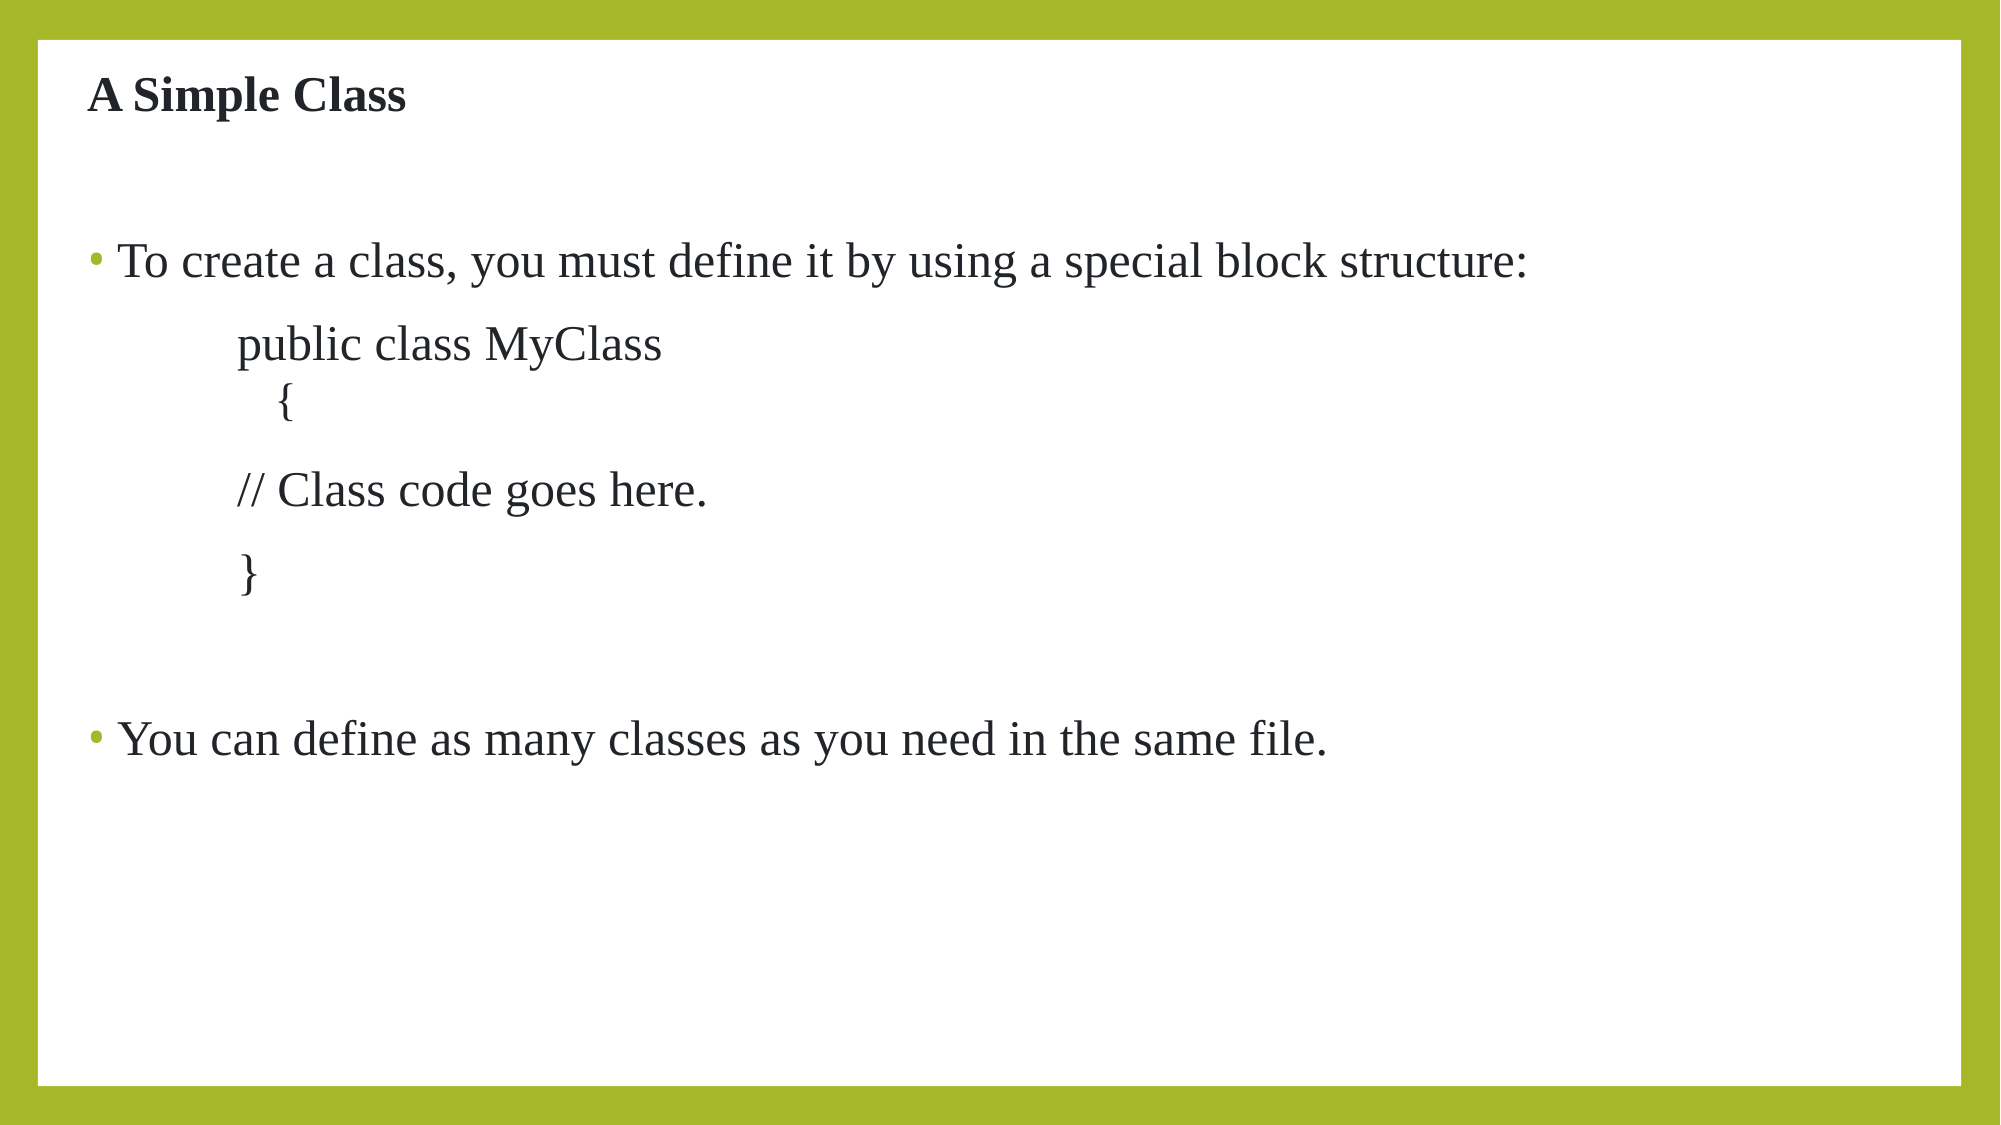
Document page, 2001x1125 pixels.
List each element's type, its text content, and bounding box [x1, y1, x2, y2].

list A Simple Class To create a class, you must define it by using a special block structure: public class MyClass { // Class code goes here. } You can define as many classes as you need in the same file. [64, 60, 1899, 1071]
